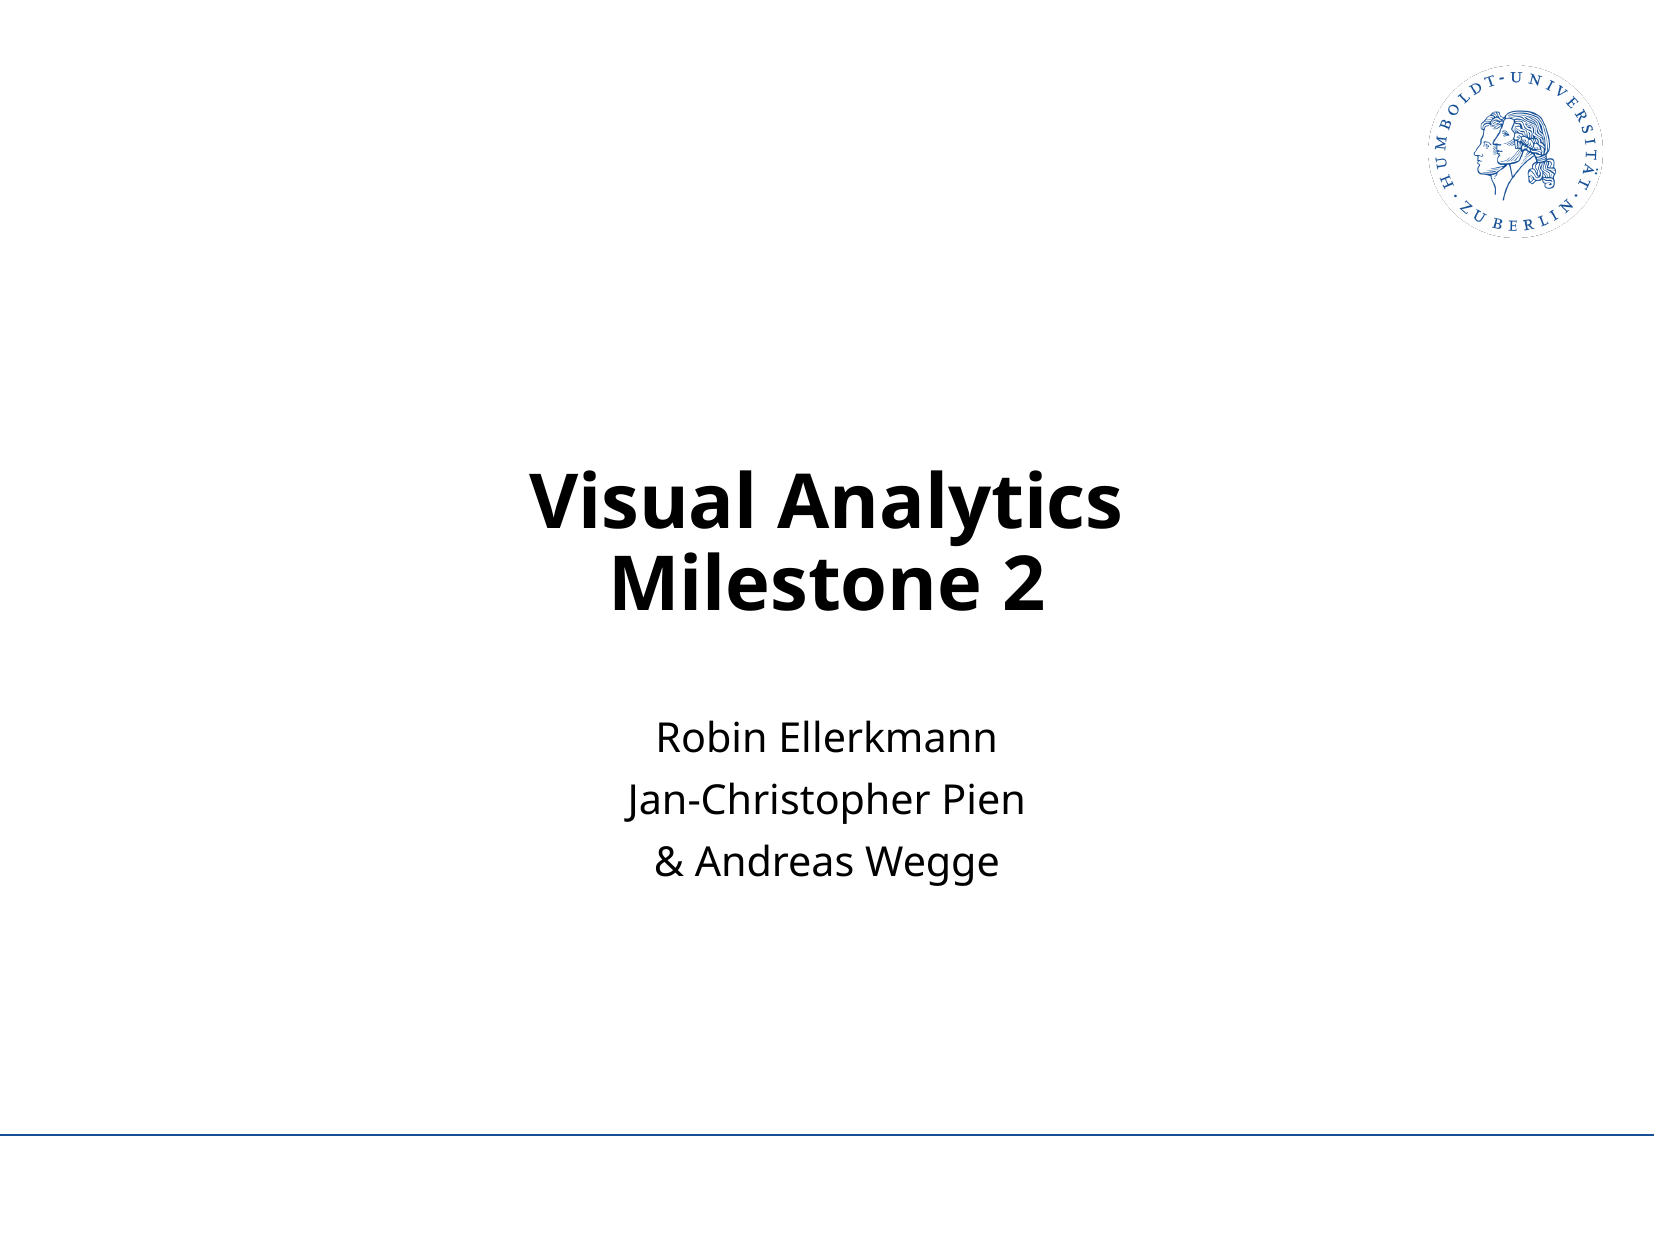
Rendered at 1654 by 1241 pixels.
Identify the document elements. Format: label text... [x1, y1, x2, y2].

picture [1428, 65, 1603, 238]
subtitle Robin Ellerkmann Jan-Christopher Pien & Andreas Wegge [206, 651, 1447, 951]
title Visual Analytics Milestone 2 [206, 202, 1447, 635]
